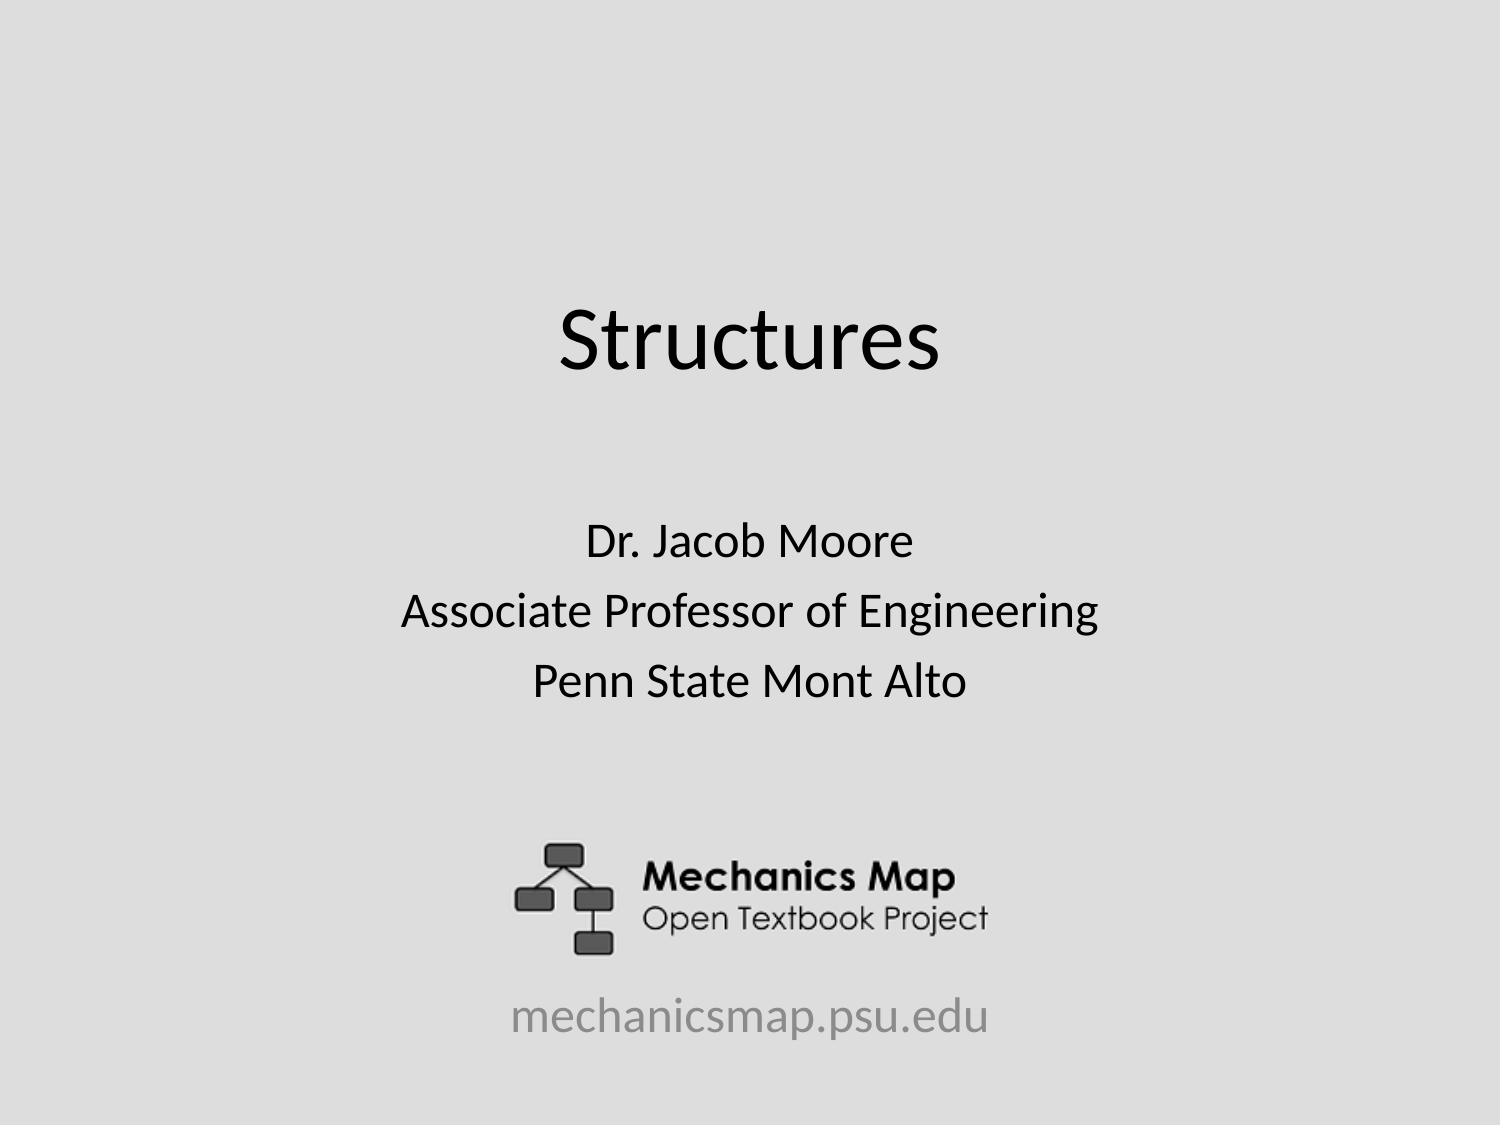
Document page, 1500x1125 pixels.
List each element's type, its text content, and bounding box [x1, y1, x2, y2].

title Structures [112, 212, 1388, 454]
subtitle Dr. Jacob Moore Associate Professor of Engineering Penn State Mont Alto [225, 500, 1275, 788]
picture [500, 834, 1000, 960]
